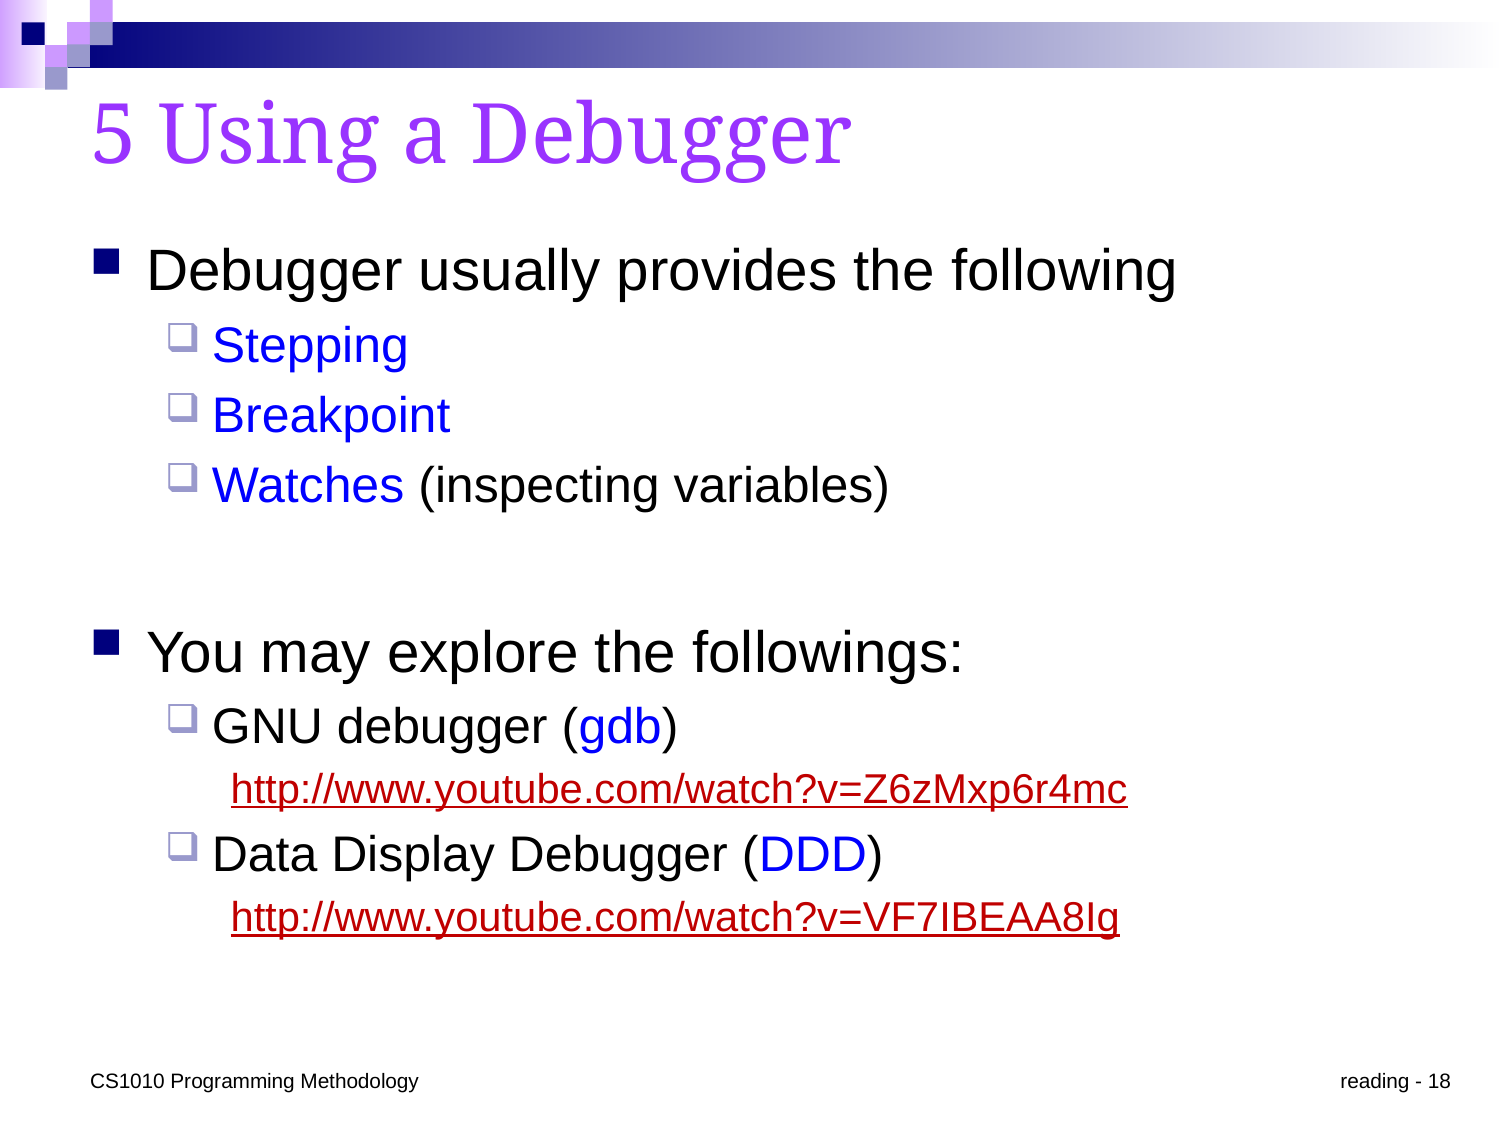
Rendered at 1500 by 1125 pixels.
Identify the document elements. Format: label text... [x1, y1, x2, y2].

footer CS1010 Programming Methodology [74, 949, 439, 1101]
title 5 Using a Debugger [74, 63, 1426, 197]
list Debugger usually provides the following Stepping Breakpoint Watches (inspecting variables) You may explore the followings: GNU debugger (gdb) http://www.youtube.com/watch?v=Z6zMxp6r4mc Data Display Debugger (DDD) http://www.youtube.com/watch?v=VF7IBEAA8Ig [74, 224, 1426, 949]
text_box reading - 18 [1254, 1060, 1466, 1100]
